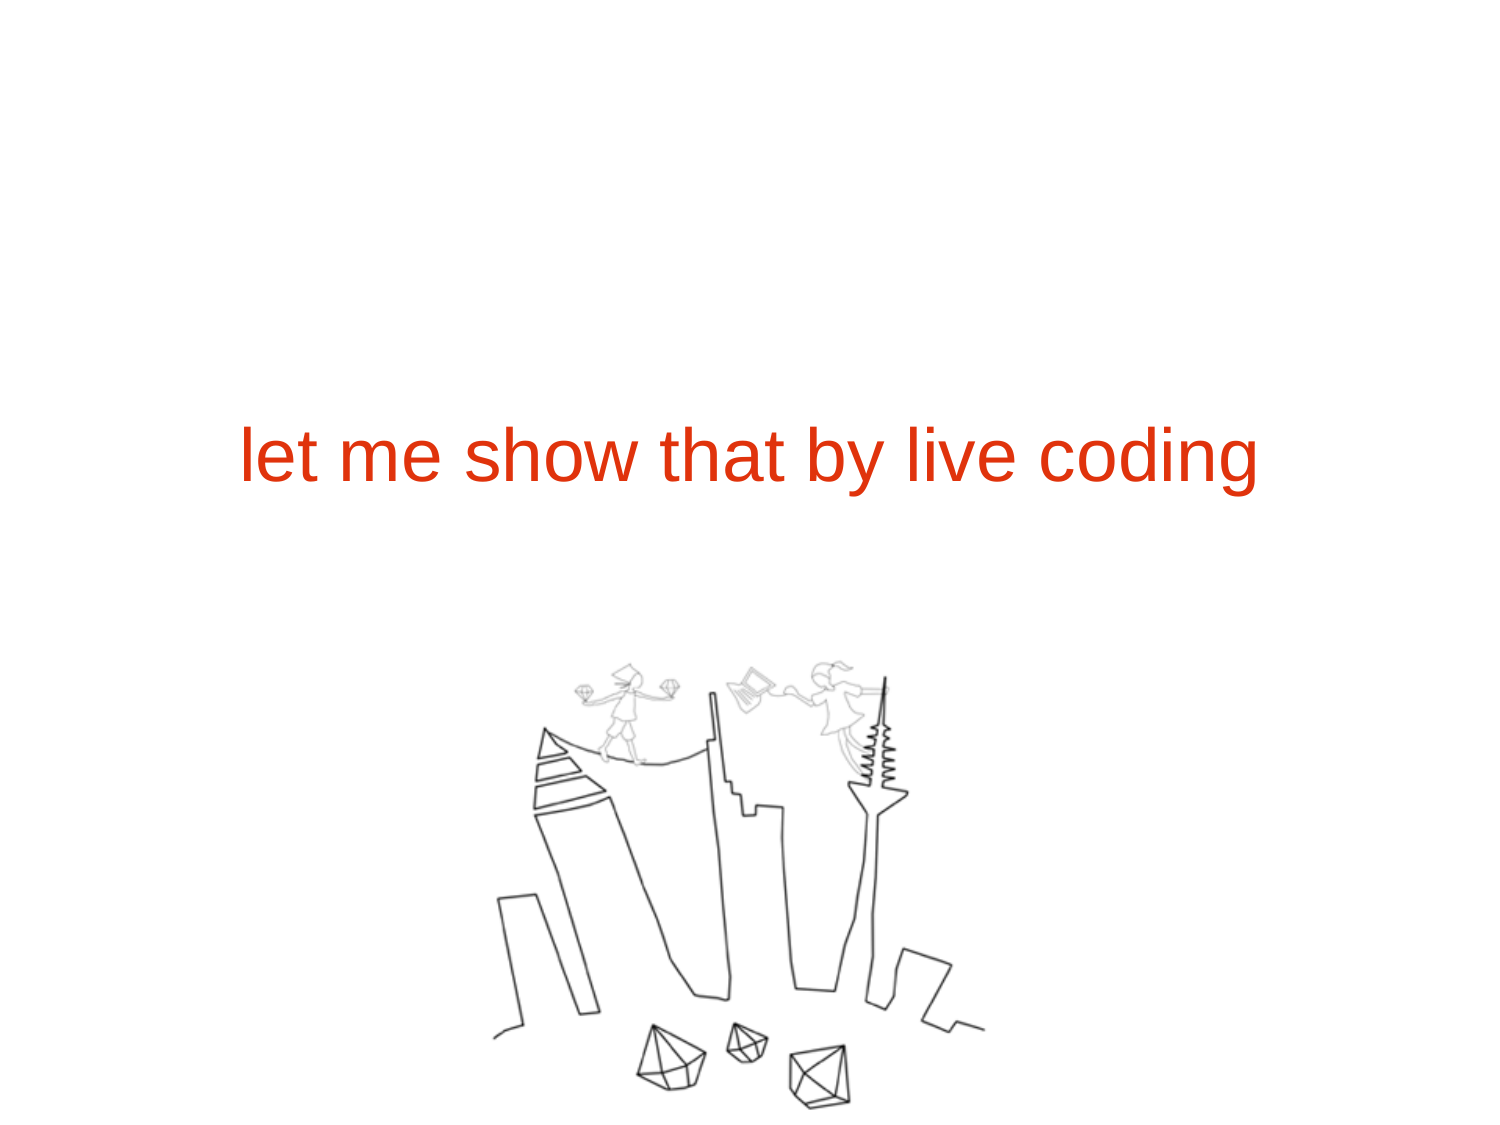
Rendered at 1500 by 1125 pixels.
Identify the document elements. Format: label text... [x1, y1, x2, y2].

picture [472, 617, 1004, 1125]
text_box let me show that by live coding [0, 399, 1500, 504]
